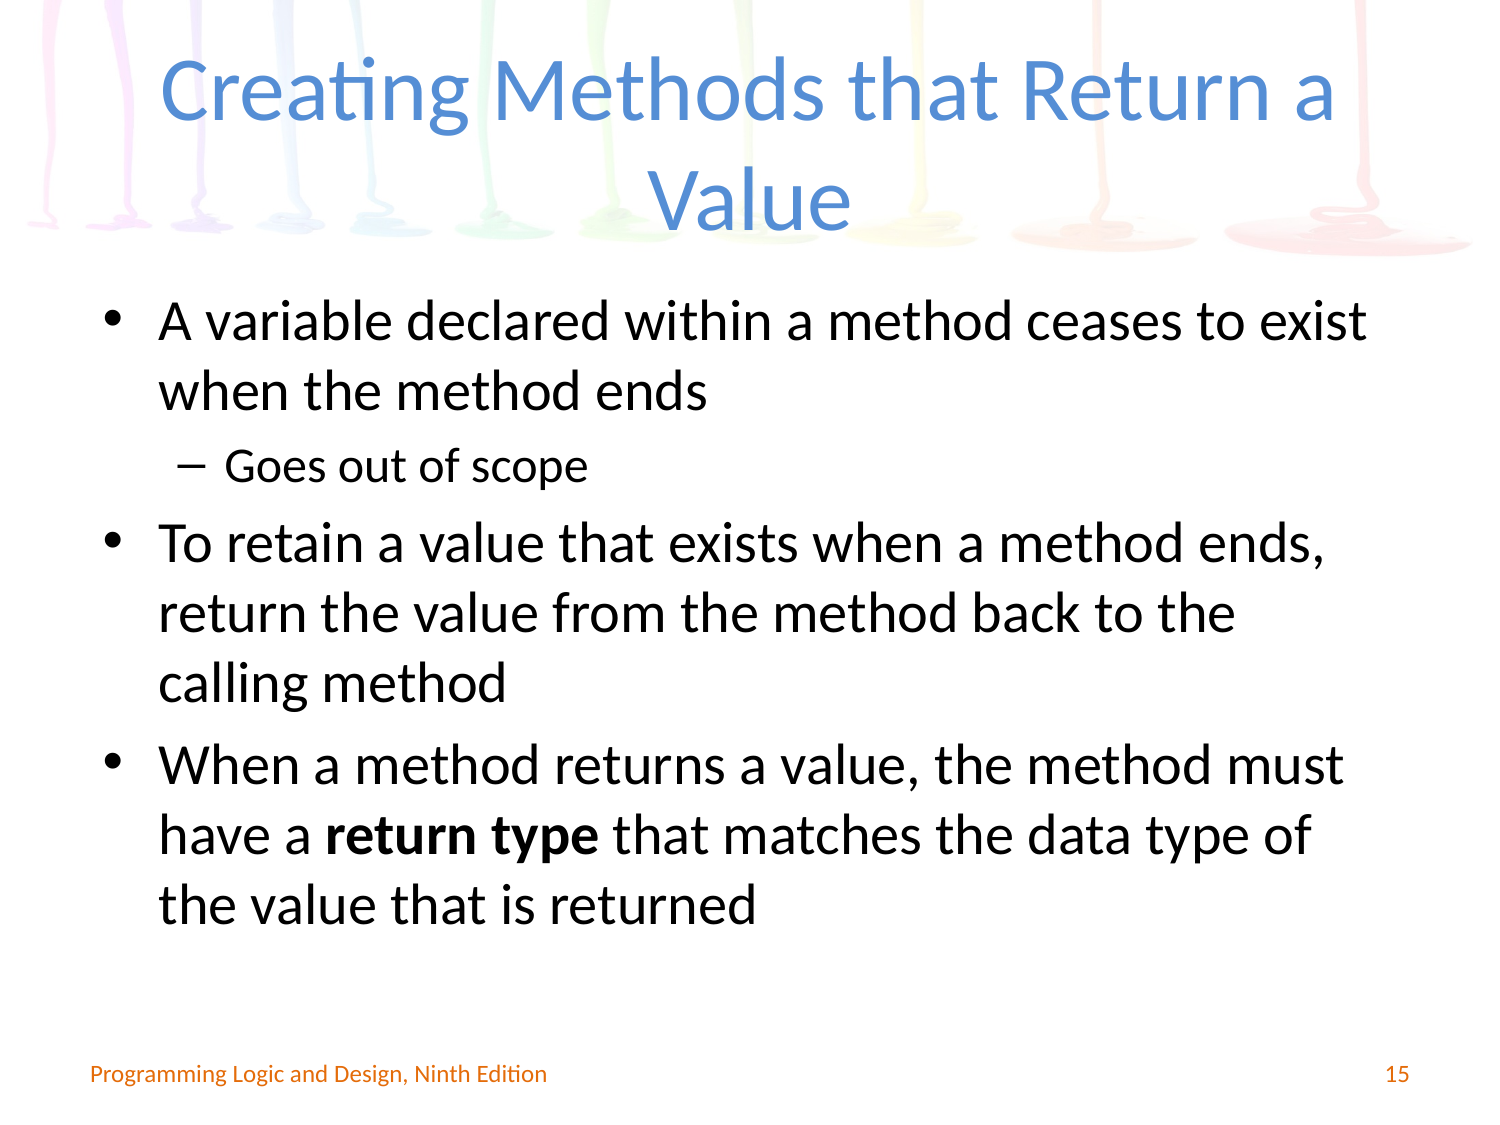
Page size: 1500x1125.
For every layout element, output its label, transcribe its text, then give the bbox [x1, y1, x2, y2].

title Creating Methods that Return a Value [74, 44, 1426, 233]
slide_number 15 [1074, 1042, 1425, 1103]
list A variable declared within a method ceases to exist when the method ends Goes out of scope To retain a value that exists when a method ends, return the value from the method back to the calling method When a method returns a value, the method must have a return type that matches the data type of the value that is returned [87, 274, 1413, 1026]
footer Programming Logic and Design, Ninth Edition [75, 1042, 988, 1103]
picture [0, 0, 1500, 263]
